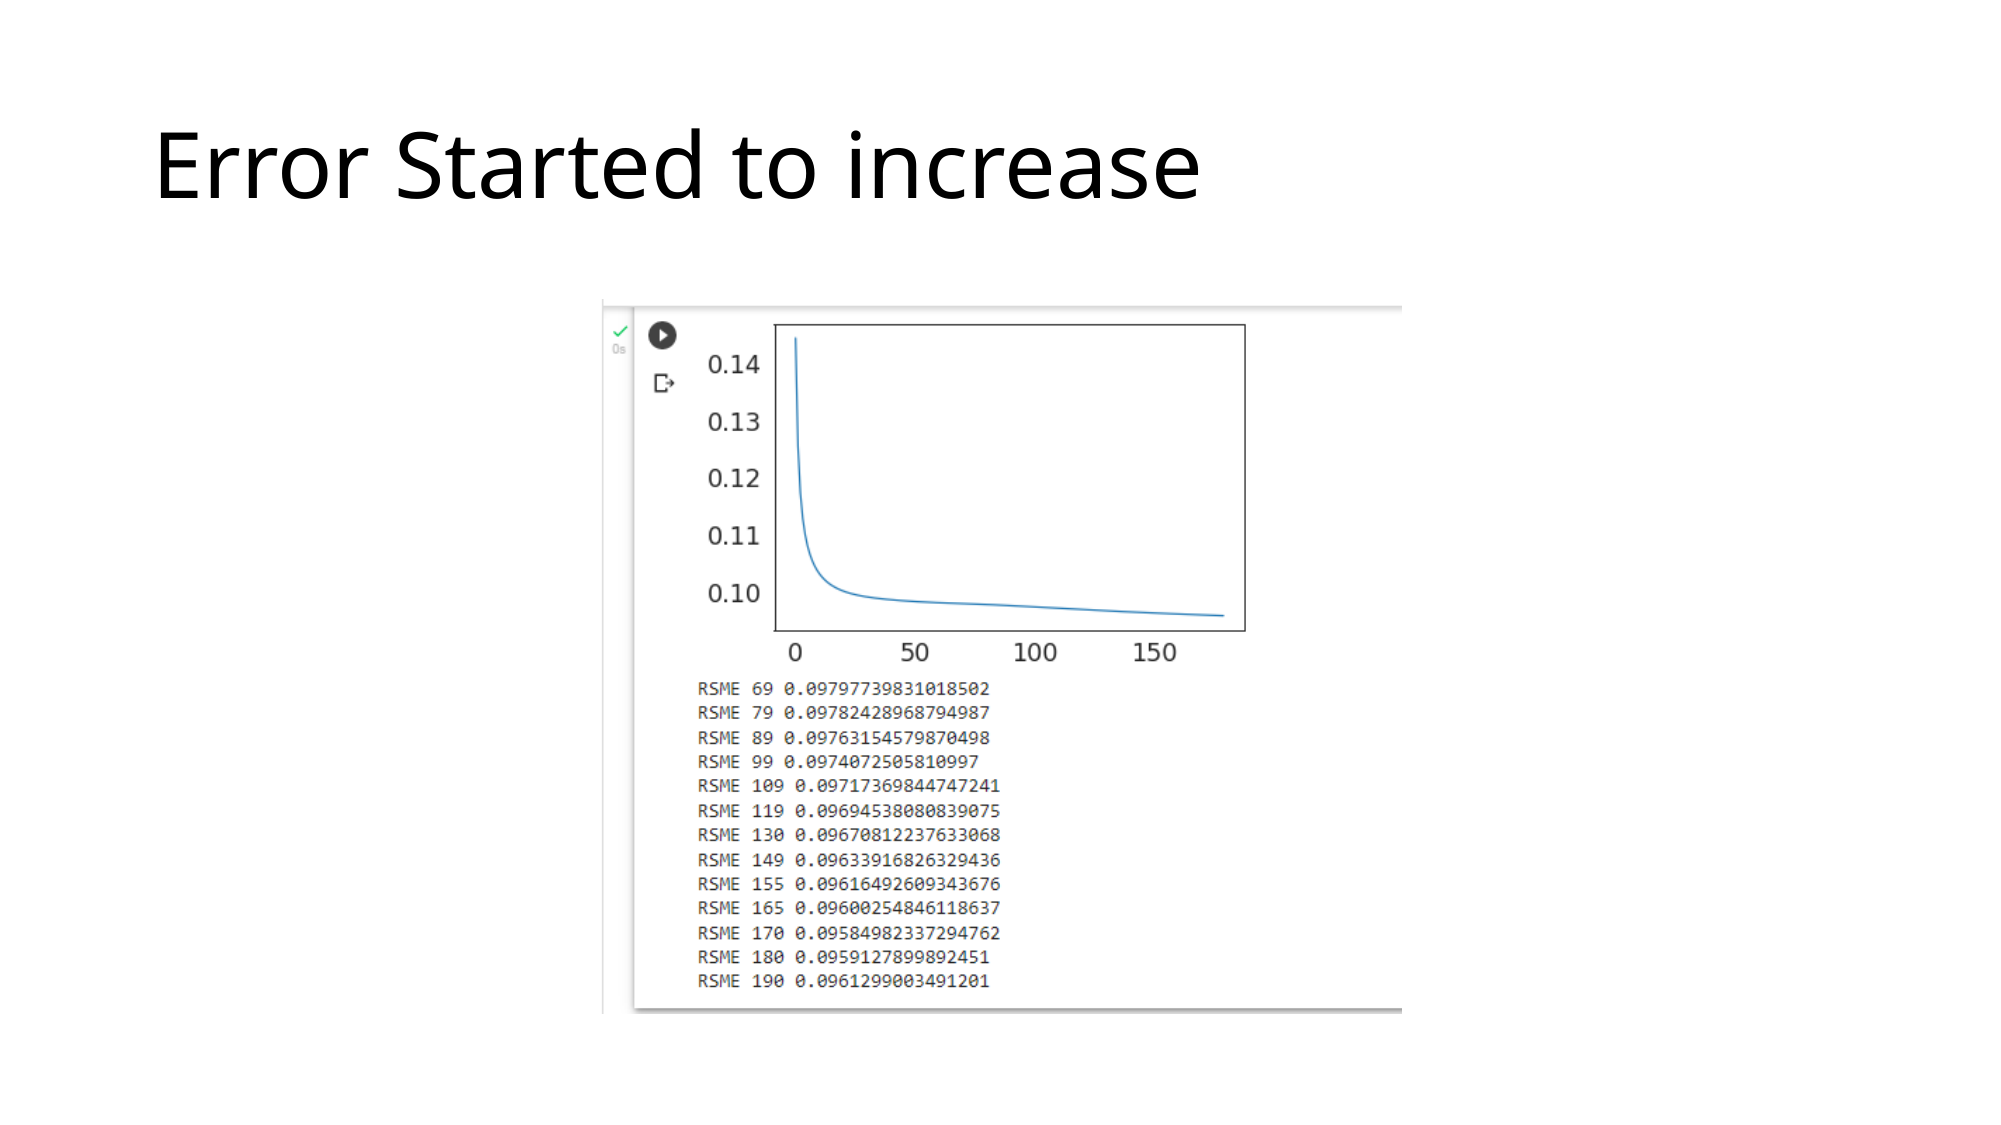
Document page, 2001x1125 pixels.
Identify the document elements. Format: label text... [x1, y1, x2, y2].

title Error Started to increase [137, 59, 1863, 278]
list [598, 299, 1402, 1014]
